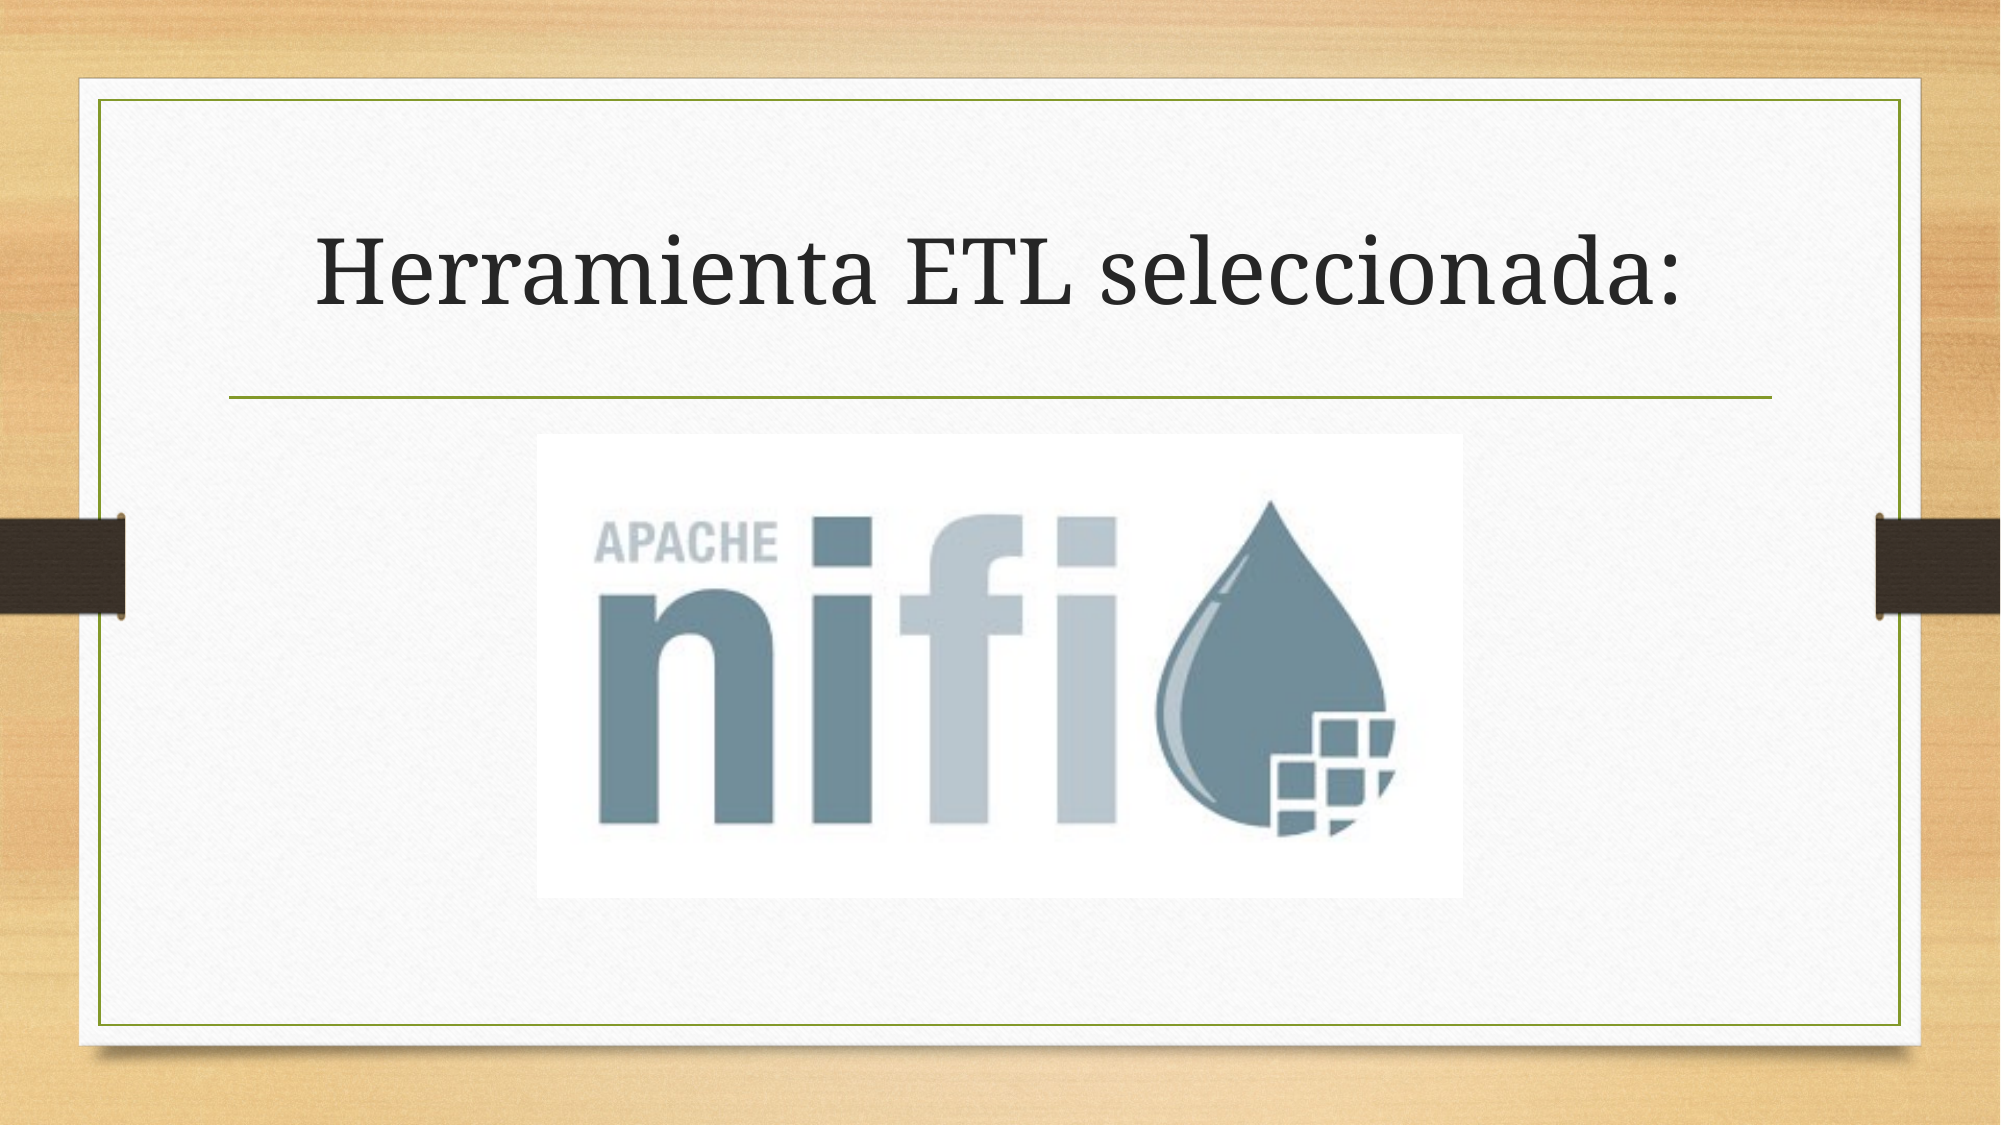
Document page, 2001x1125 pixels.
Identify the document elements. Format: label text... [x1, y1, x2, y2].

title Herramienta ETL seleccionada: [212, 161, 1788, 375]
picture [0, 0, 2001, 1125]
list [536, 434, 1463, 898]
